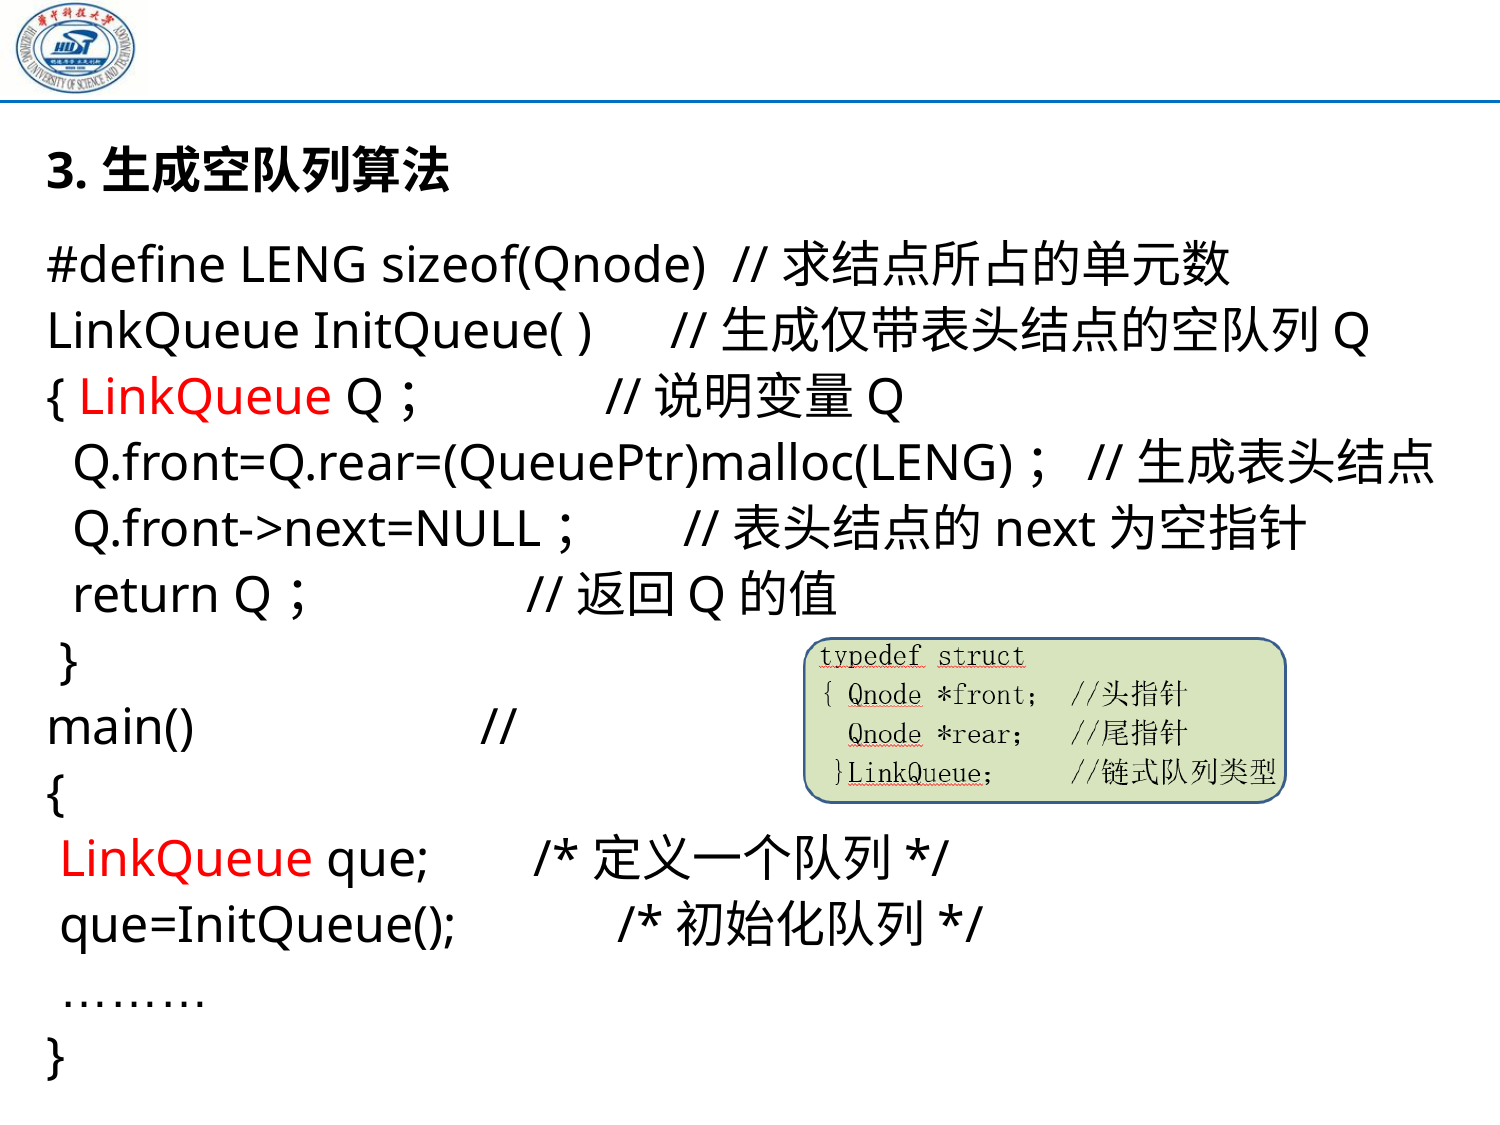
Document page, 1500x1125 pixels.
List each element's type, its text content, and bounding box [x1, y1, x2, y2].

picture [796, 633, 1289, 805]
picture [0, 0, 148, 95]
list 3.生成空队列算法 #define LENG sizeof(Qnode) //求结点所占的单元数 LinkQueue InitQueue( ) //生成仅带表头结点的空队列Q { LinkQueue Q； //说明变量Q Q.front=Q.rear=(QueuePtr)malloc(LENG)；//生成表头结点 Q.front->next=NULL； //表头结点的next为空指针 return Q； //返回Q的值 } main() // { LinkQueue que; /*定义一个队列*/ que=InitQueue(); /*初始化队列*/ ……… } [30, 125, 1469, 1100]
